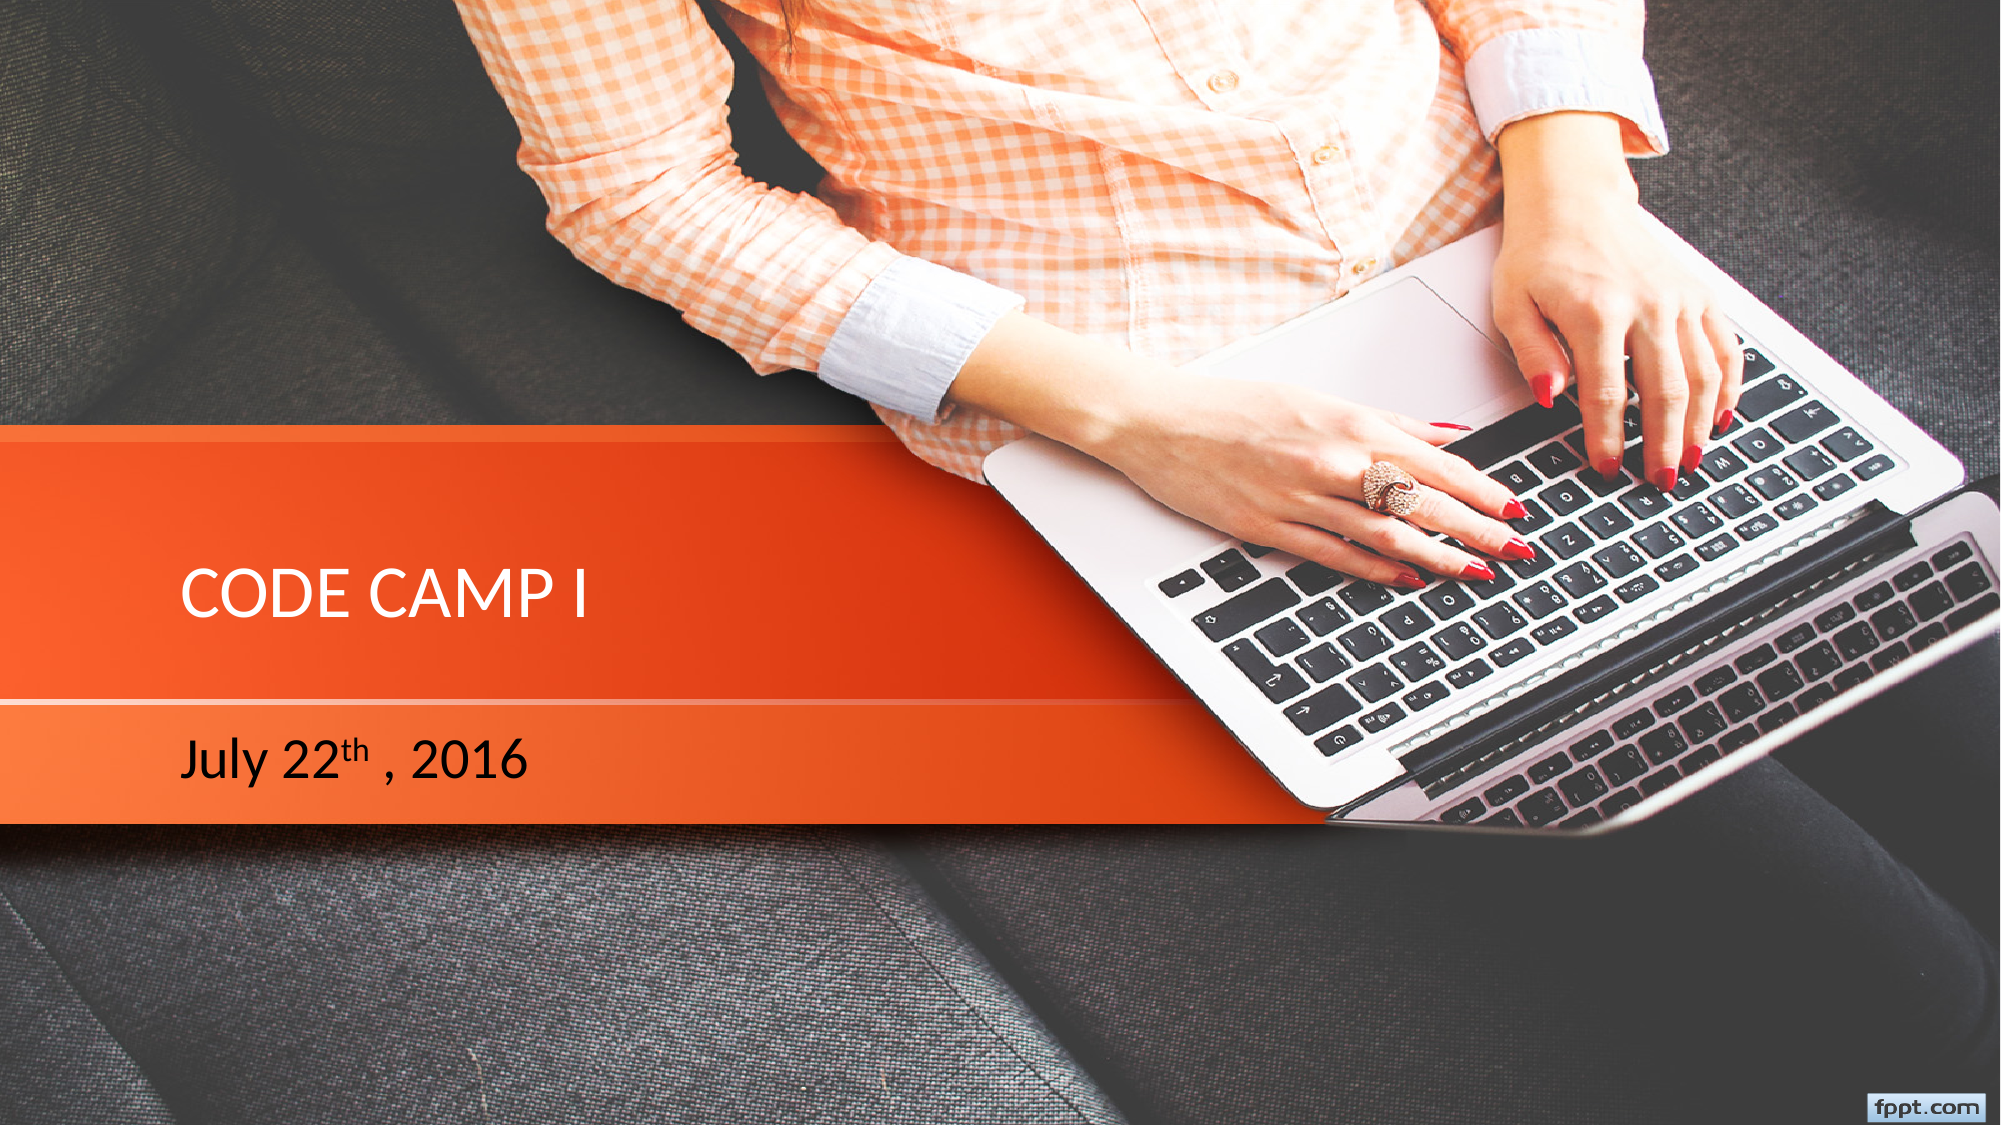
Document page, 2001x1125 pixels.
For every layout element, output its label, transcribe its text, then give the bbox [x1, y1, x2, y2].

picture [0, 0, 2001, 1125]
subtitle July 22th , 2016 [165, 712, 1802, 813]
title CODE CAMP I [165, 462, 1802, 712]
